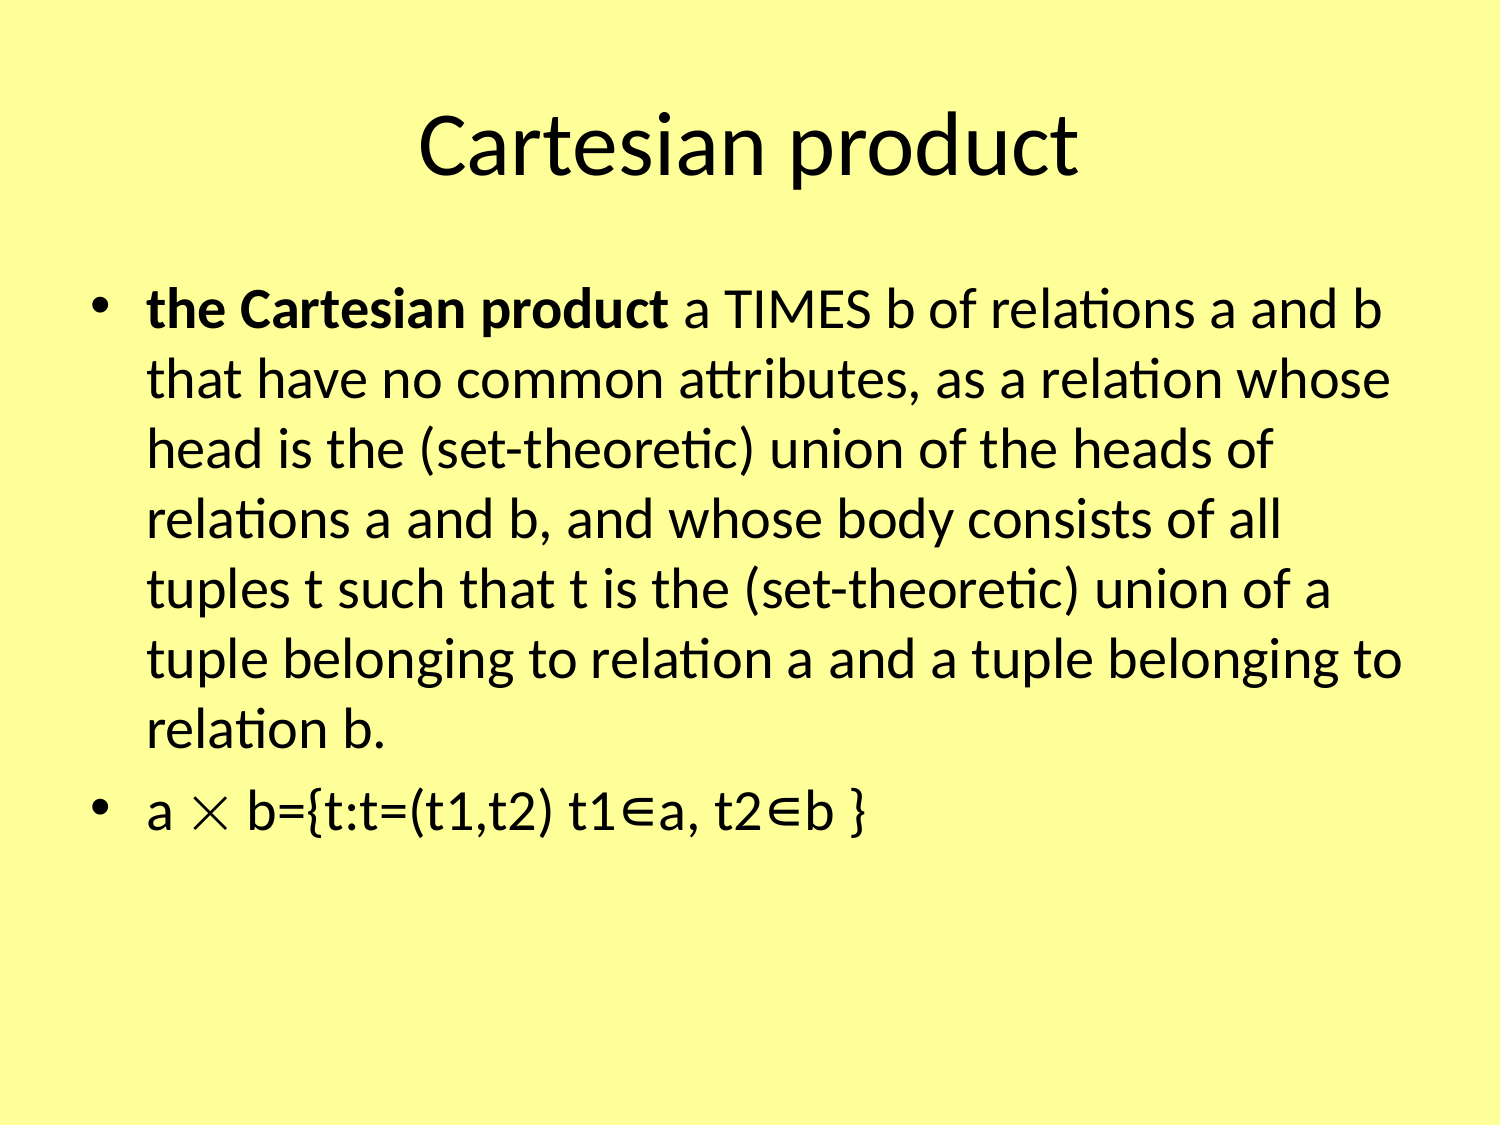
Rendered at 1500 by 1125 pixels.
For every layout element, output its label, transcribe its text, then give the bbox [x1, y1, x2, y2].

list the Cartesian product a TIMES b of relations a and b that have no common attributes, as a relation whose head is the (set-theoretic) union of the heads of relations a and b, and whose body consists of all tuples t such that t is the (set-theoretic) union of a tuple belonging to relation a and a tuple belonging to relation b. a  b={t:t=(t1,t2) t1∊a, t2∊b } [75, 262, 1425, 1005]
title Cartesian product [75, 45, 1425, 233]
